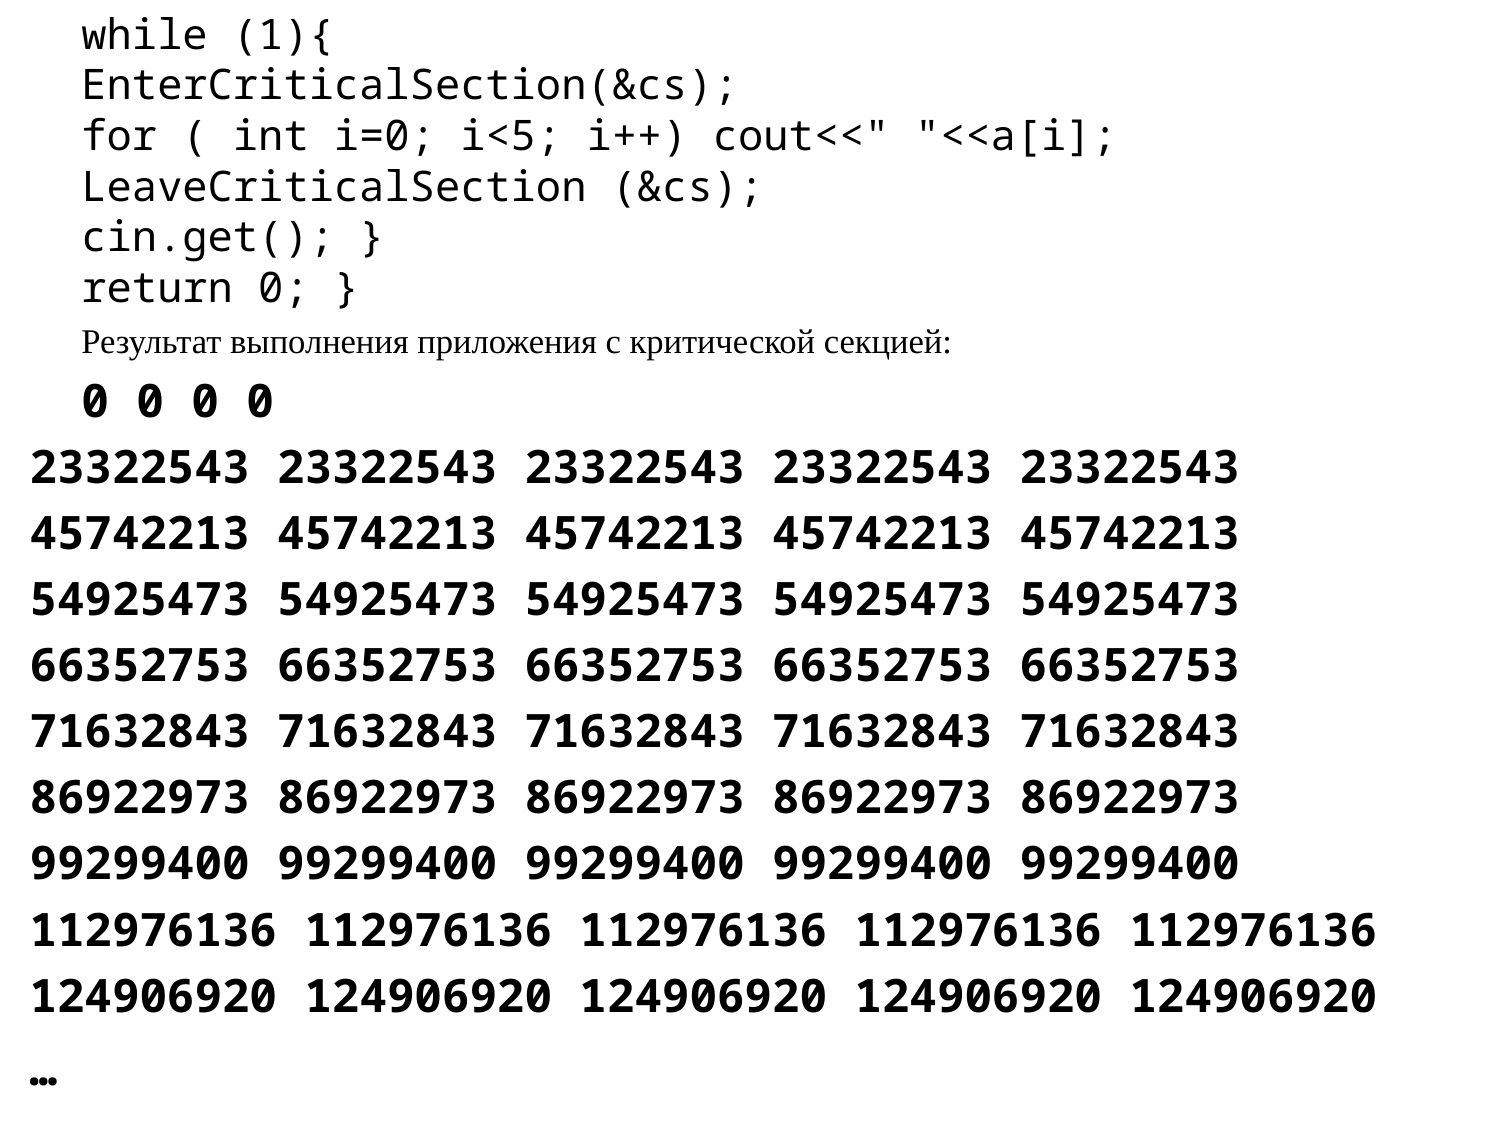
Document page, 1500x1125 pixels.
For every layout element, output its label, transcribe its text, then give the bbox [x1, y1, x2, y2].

list while (1){ EnterCriticalSection(&cs); for ( int i=0; i<5; i++) cout<<" "<<a[i]; LeaveCriticalSection (&cs); cin.get(); } return 0; } Результат выполнения приложения с критической секцией: 0 0 0 0 23322543 23322543 23322543 23322543 23322543 45742213 45742213 45742213 45742213 45742213 54925473 54925473 54925473 54925473 54925473 66352753 66352753 66352753 66352753 66352753 71632843 71632843 71632843 71632843 71632843 86922973 86922973 86922973 86922973 86922973 99299400 99299400 99299400 99299400 99299400 112976136 112976136 112976136 112976136 112976136 124906920 124906920 124906920 124906920 124906920 … [14, 0, 1486, 1125]
